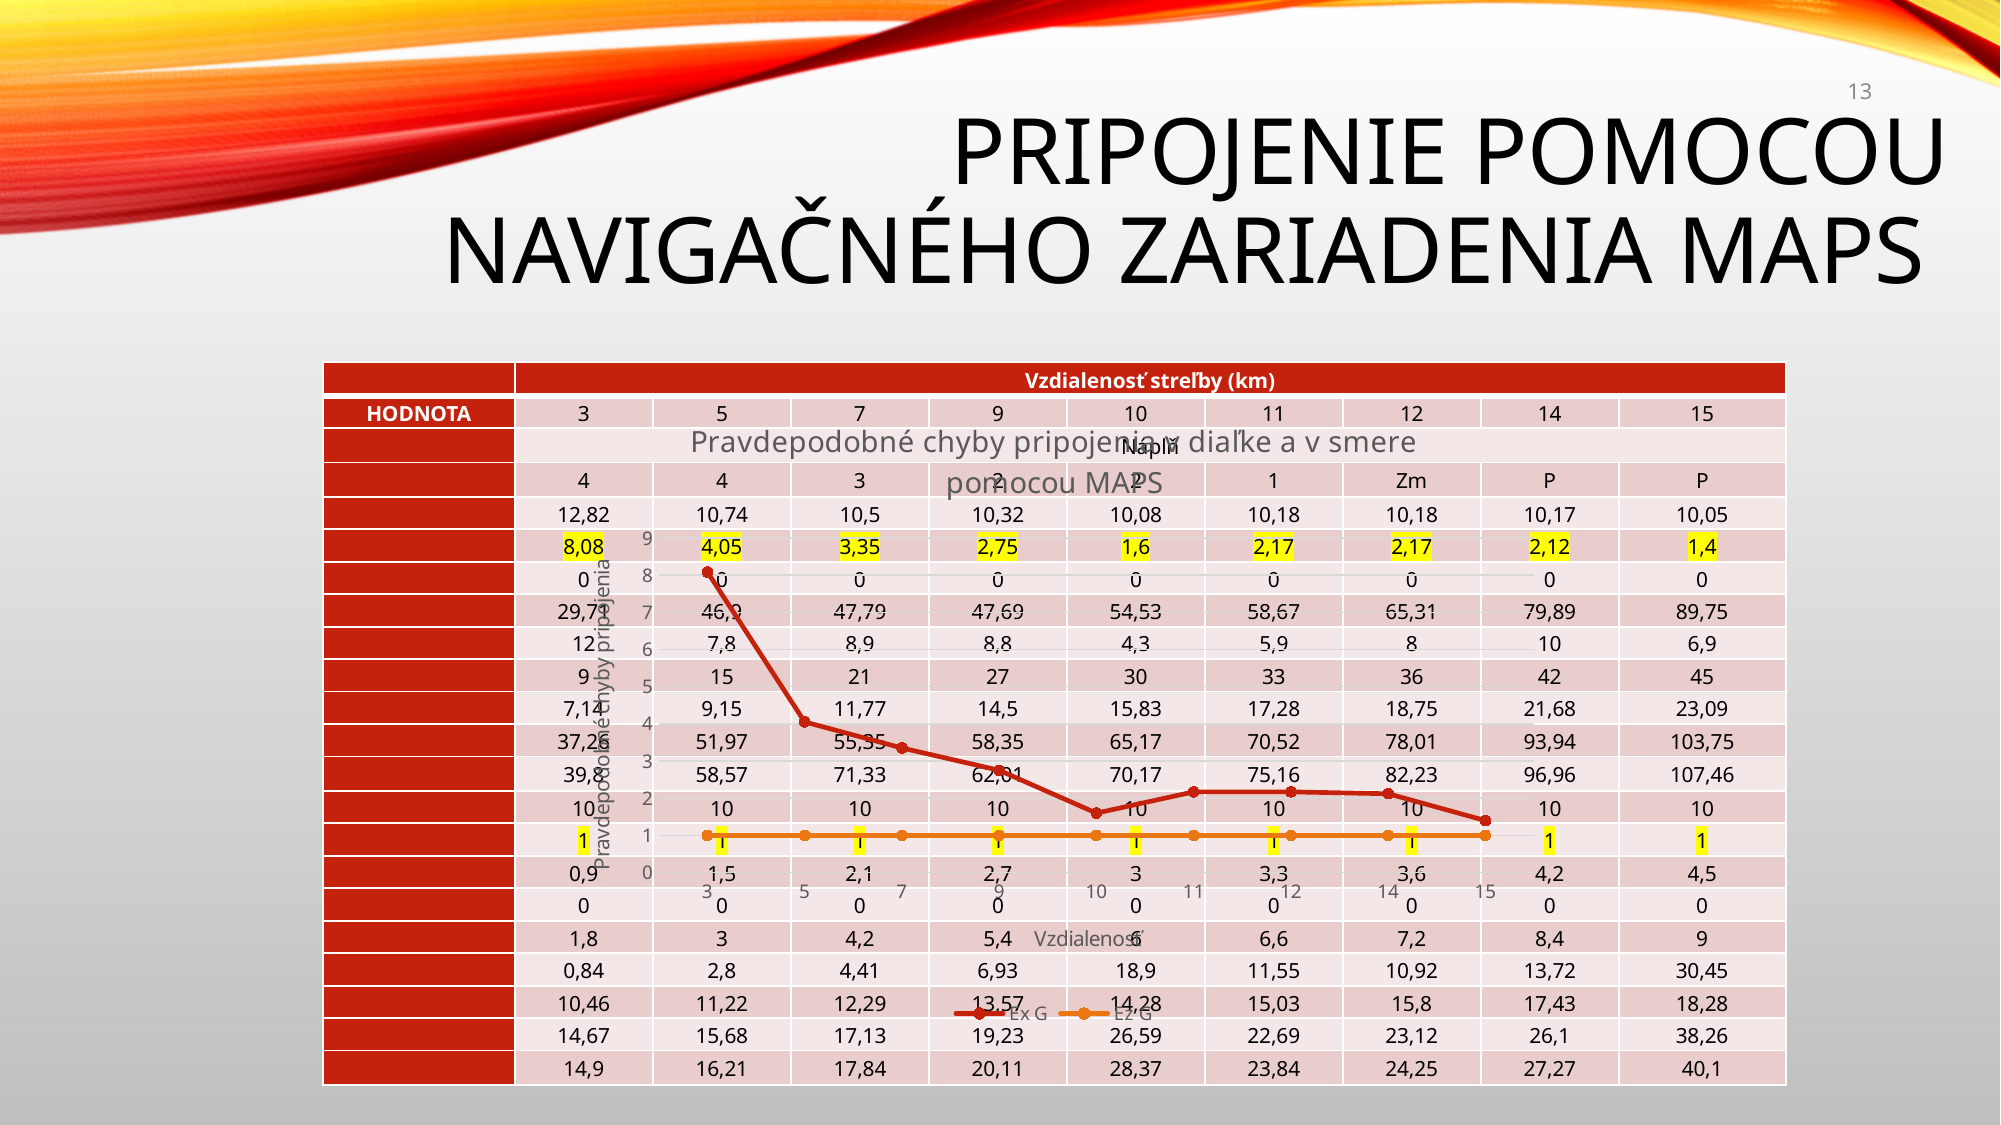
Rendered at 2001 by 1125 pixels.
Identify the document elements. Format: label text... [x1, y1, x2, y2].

slide_number 13 [1437, 62, 1888, 123]
title Pripojenie pomocou navigačného zariadenia MAPS [323, 85, 1965, 311]
chart [554, 391, 1555, 1034]
picture [0, 0, 2000, 237]
